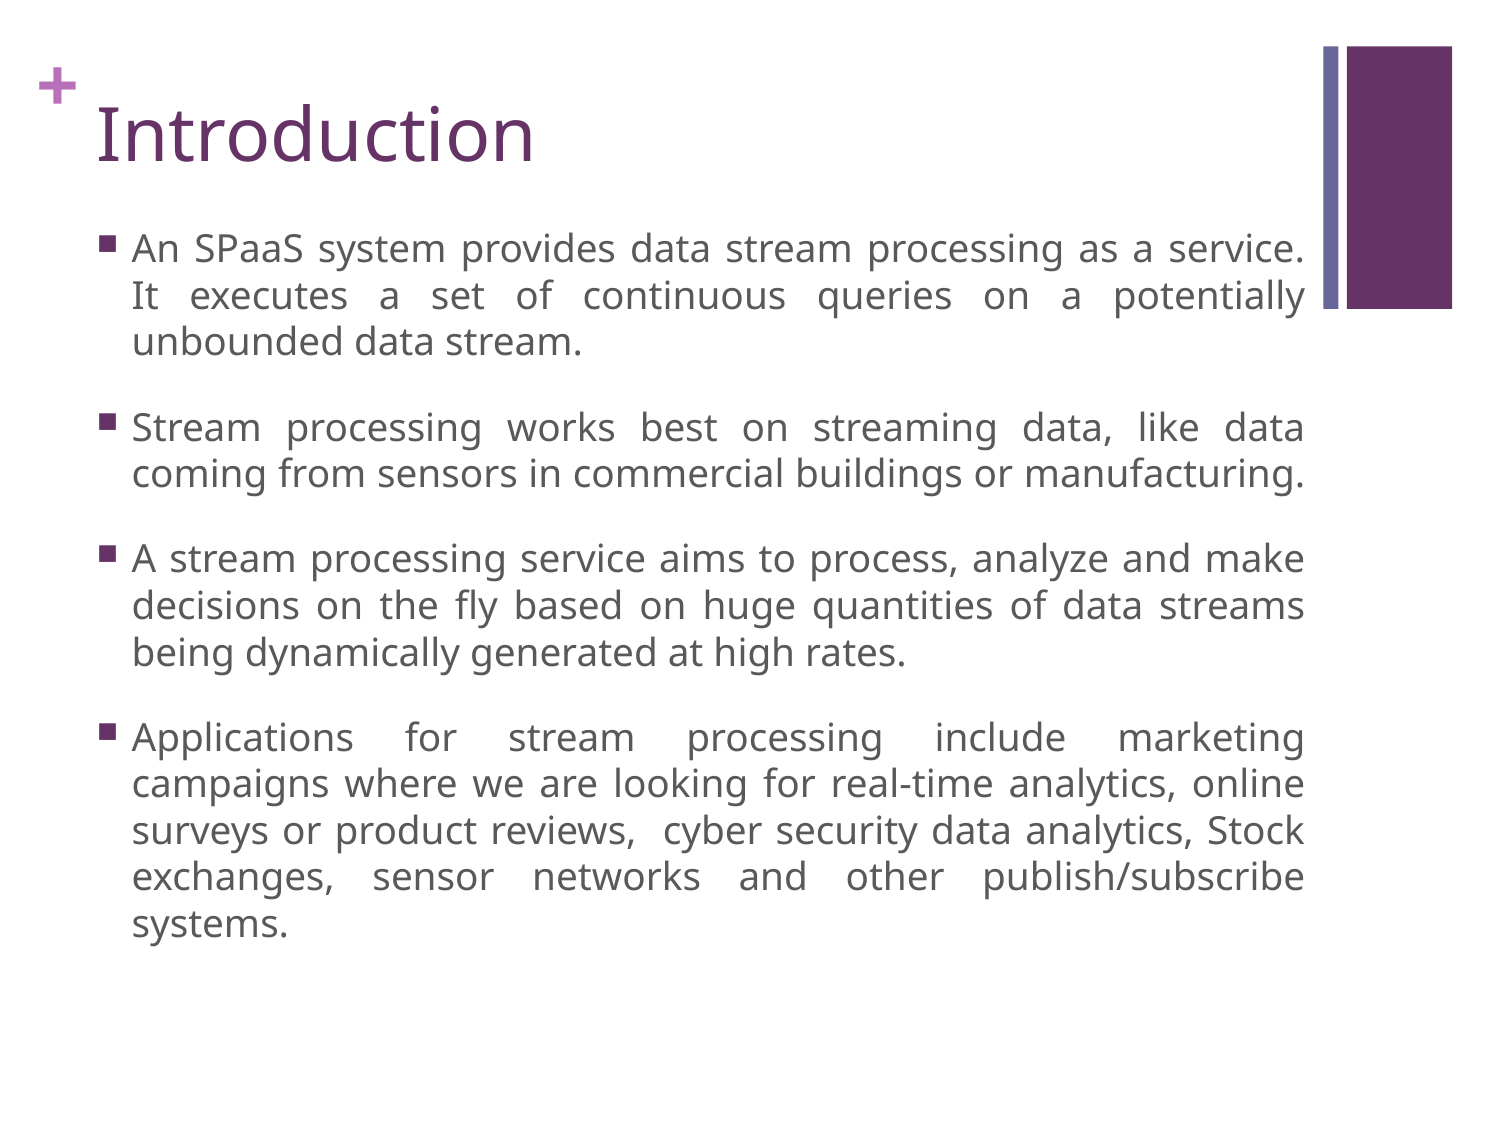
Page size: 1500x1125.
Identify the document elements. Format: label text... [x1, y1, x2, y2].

list An SPaaS system provides data stream processing as a service. It executes a set of continuous queries on a potentially unbounded data stream. Stream processing works best on streaming data, like data coming from sensors in commercial buildings or manufacturing. A stream processing service aims to process, analyze and make decisions on the fly based on huge quantities of data streams being dynamically generated at high rates. Applications for stream processing include marketing campaigns where we are looking for real-time analytics, online surveys or product reviews, cyber security data analytics, Stock exchanges, sensor networks and other publish/subscribe systems. [81, 216, 1322, 1005]
title Introduction [81, 79, 1322, 216]
